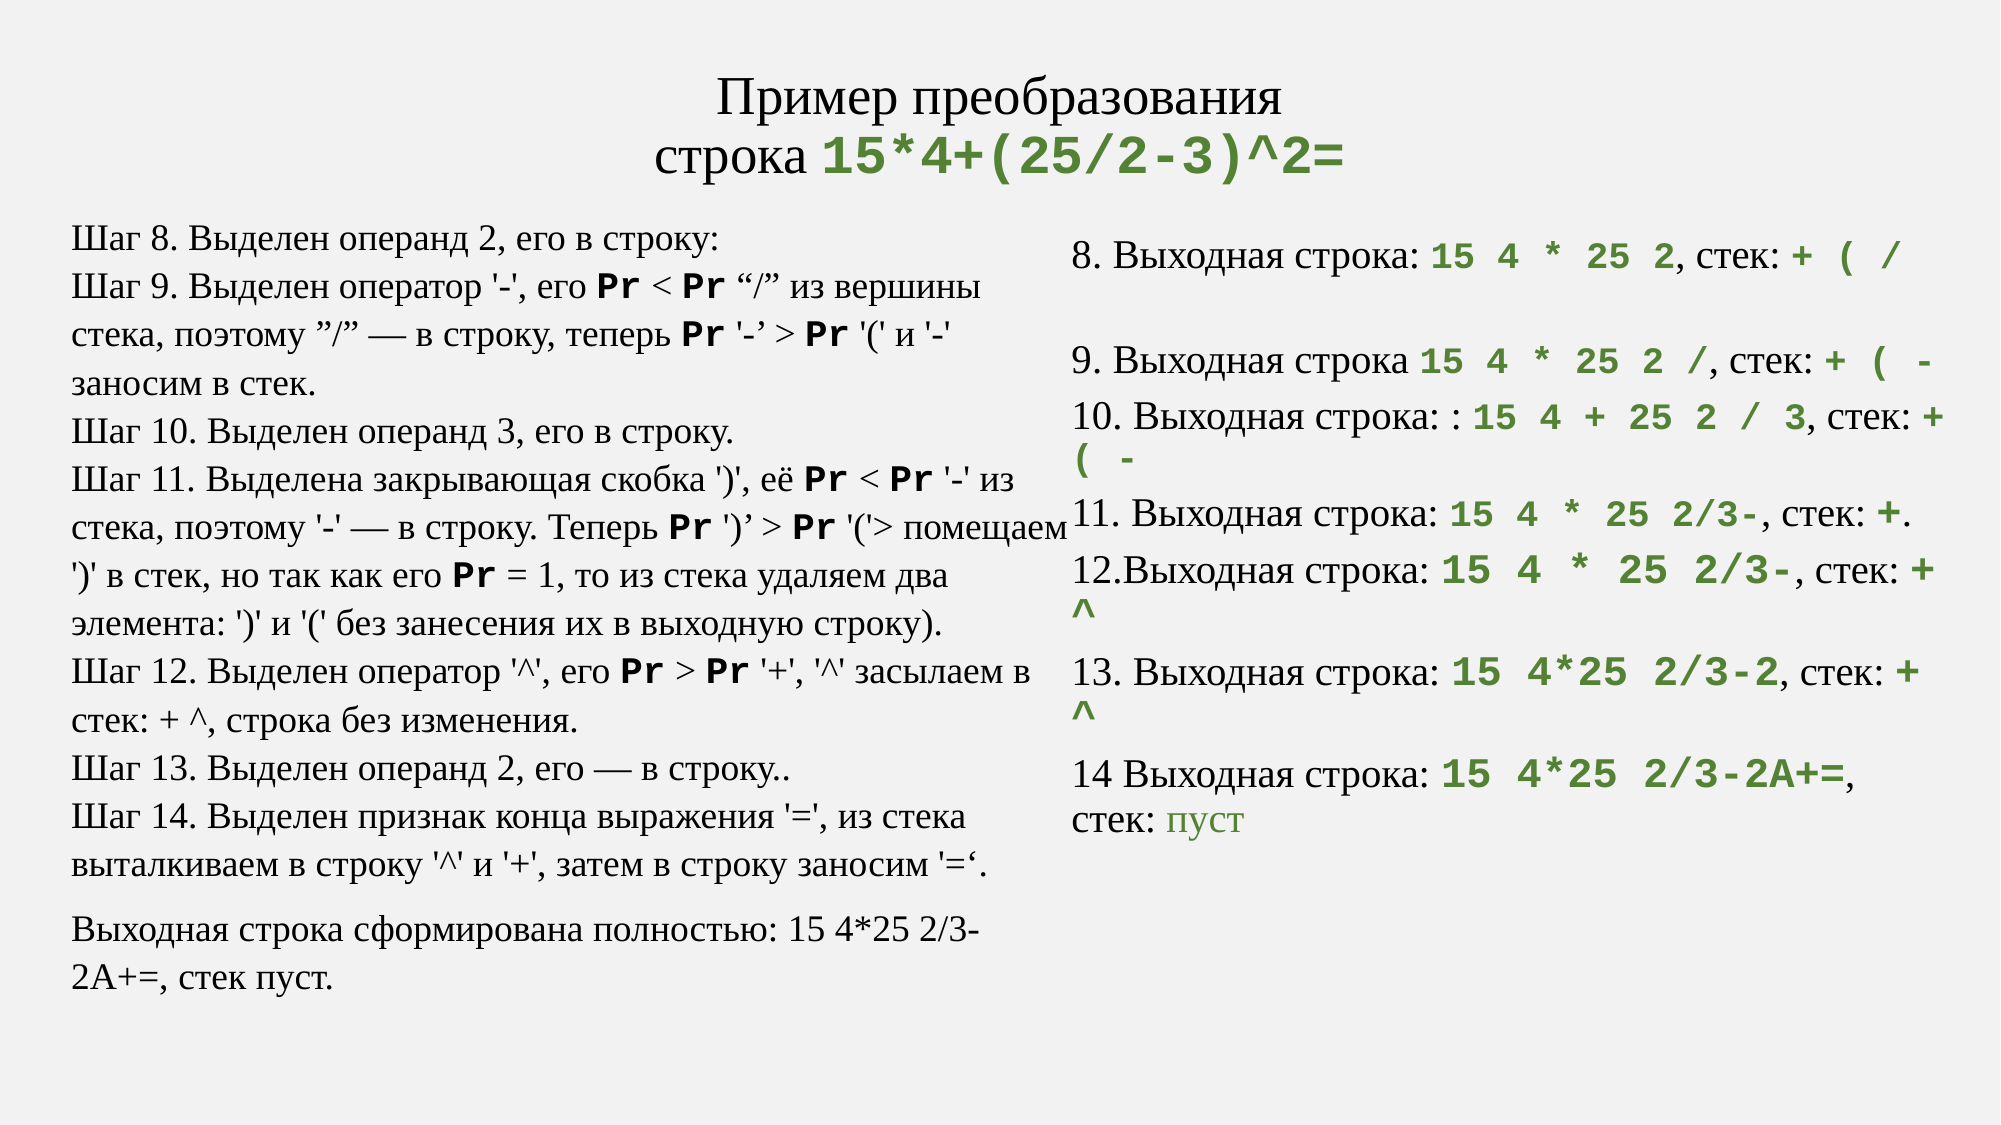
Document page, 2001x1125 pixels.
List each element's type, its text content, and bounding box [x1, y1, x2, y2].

title Пример преобразования строка 15*4+(25/2-3)^2= [137, 59, 1863, 194]
text_box Шаг 8. Выделен операнд 2, его в строку: Шаг 9. Выделен оператор '-', его Pr < Pr “/” из вершины стека, поэтому ”/” — в строку, теперь Pr '-’ > Pr '(' и '-' заносим в стек. Шаг 10. Выделен операнд 3, его в строку. Шаг 11. Выделена закрывающая скобка ')', её Pr < Pr '-' из стека, поэтому '-' — в строку. Теперь Pr ')’ > Pr '('> помещаем ')' в стек, но так как его Pr = 1, то из стека удаляем два элемента: ')' и '(' без занесения их в выходную строку). Шаг 12. Выделен оператор '^', его Pr > Pr '+', '^' засылаем в стек: + ^, строка без изменения. Шаг 13. Выделен операнд 2, его — в строку.. Шаг 14. Выделен признак конца выражения '=', из стека выталкиваем в строку '^' и '+', затем в строку заносим '=‘. Выходная строка сформирована полностью: 15 4*25 2/3-2А+=, стек пуст. [56, 202, 1090, 1005]
list 8. Выходная строка: 15 4 * 25 2, стек: + ( / 9. Выходная строка 15 4 * 25 2 /, стек: + ( - 10. Выходная строка: : 15 4 + 25 2 / 3, стек: + ( - 11. Выходная строка: 15 4 * 25 2/3-, стек: +. 12.Выходная строка: 15 4 * 25 2/3-, стек: + ^ 13. Выходная строка: 15 4*25 2/3-2, стек: + ^ 14 Выходная строка: 15 4*25 2/3-2А+=, стек: пуст [1090, 226, 1968, 940]
